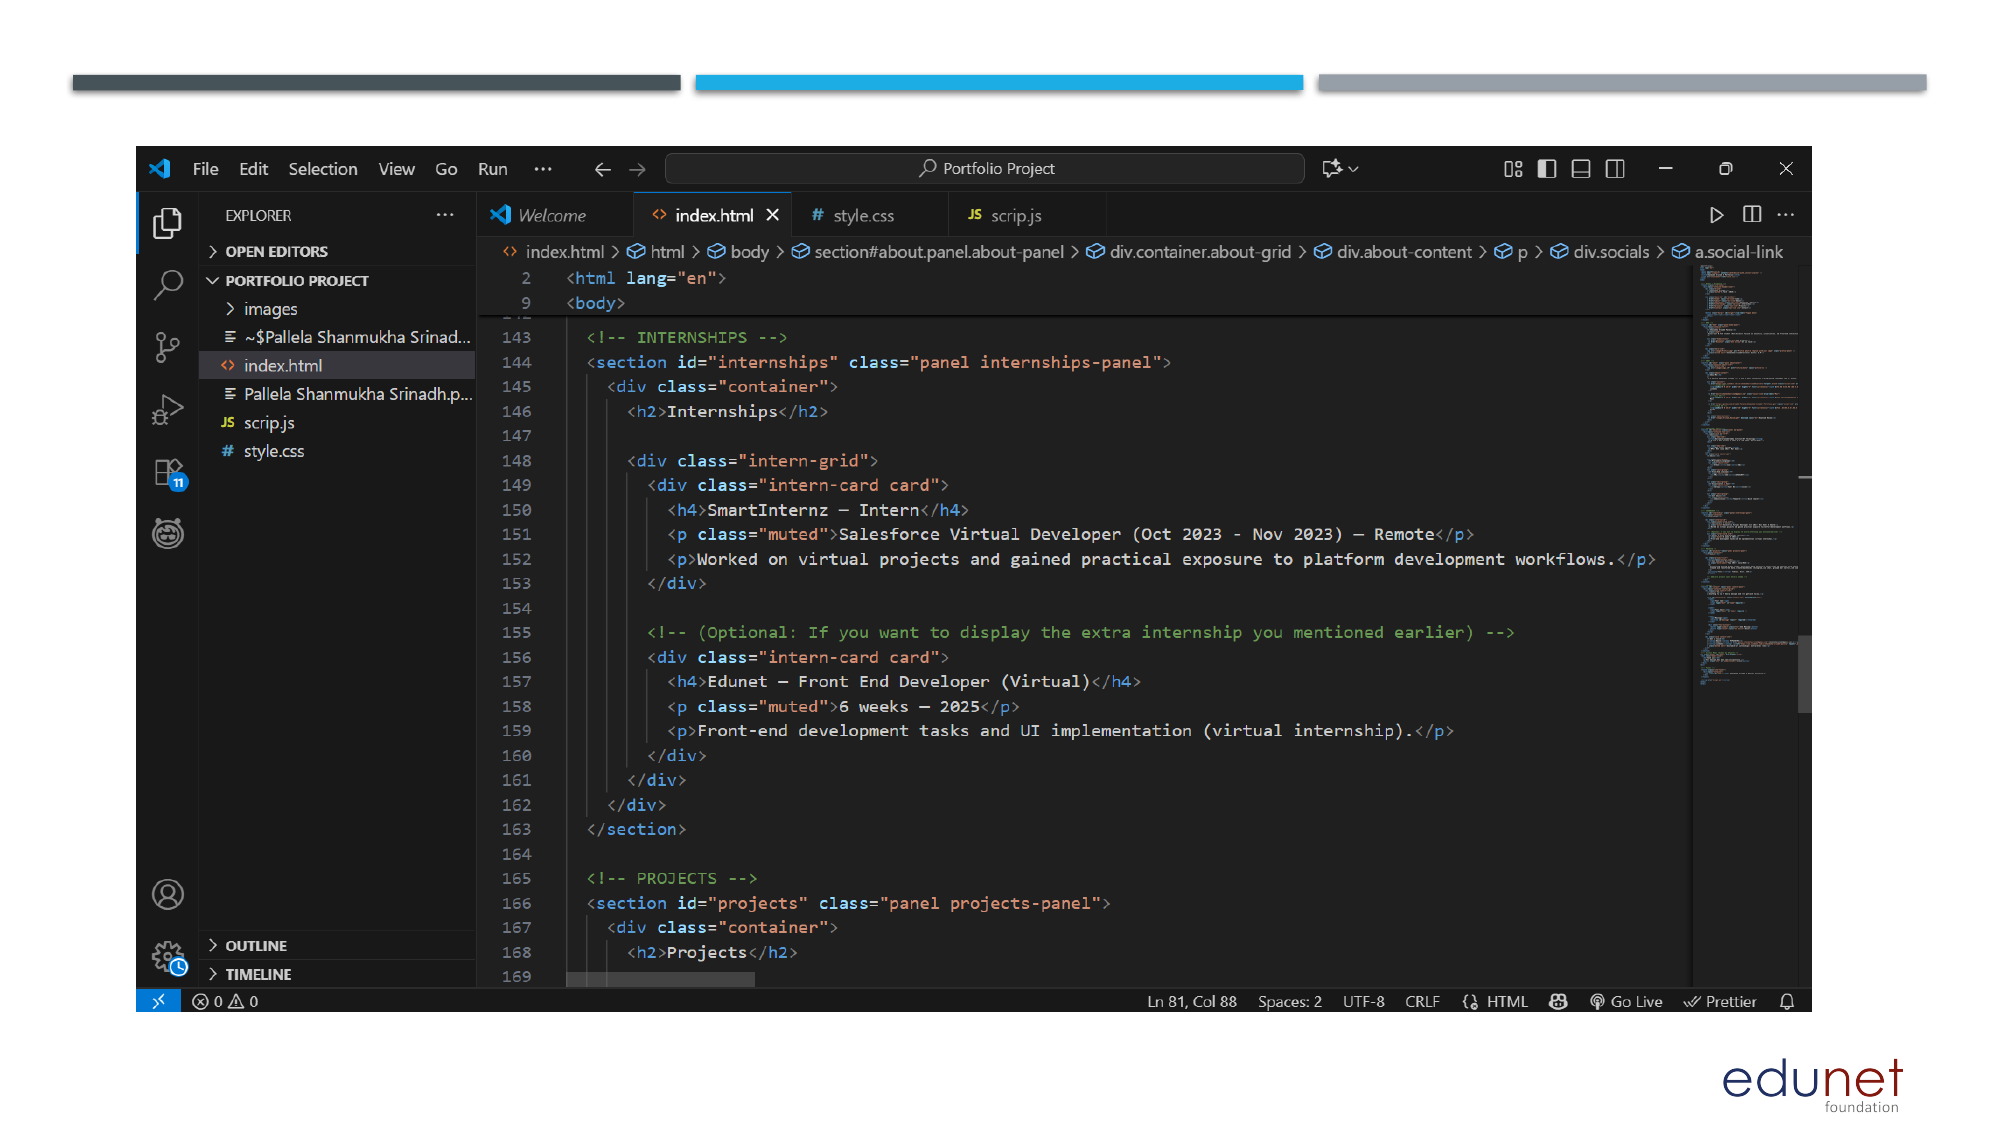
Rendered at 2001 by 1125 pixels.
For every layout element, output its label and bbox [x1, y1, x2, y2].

picture [1719, 1056, 1905, 1116]
picture [136, 146, 1813, 1012]
